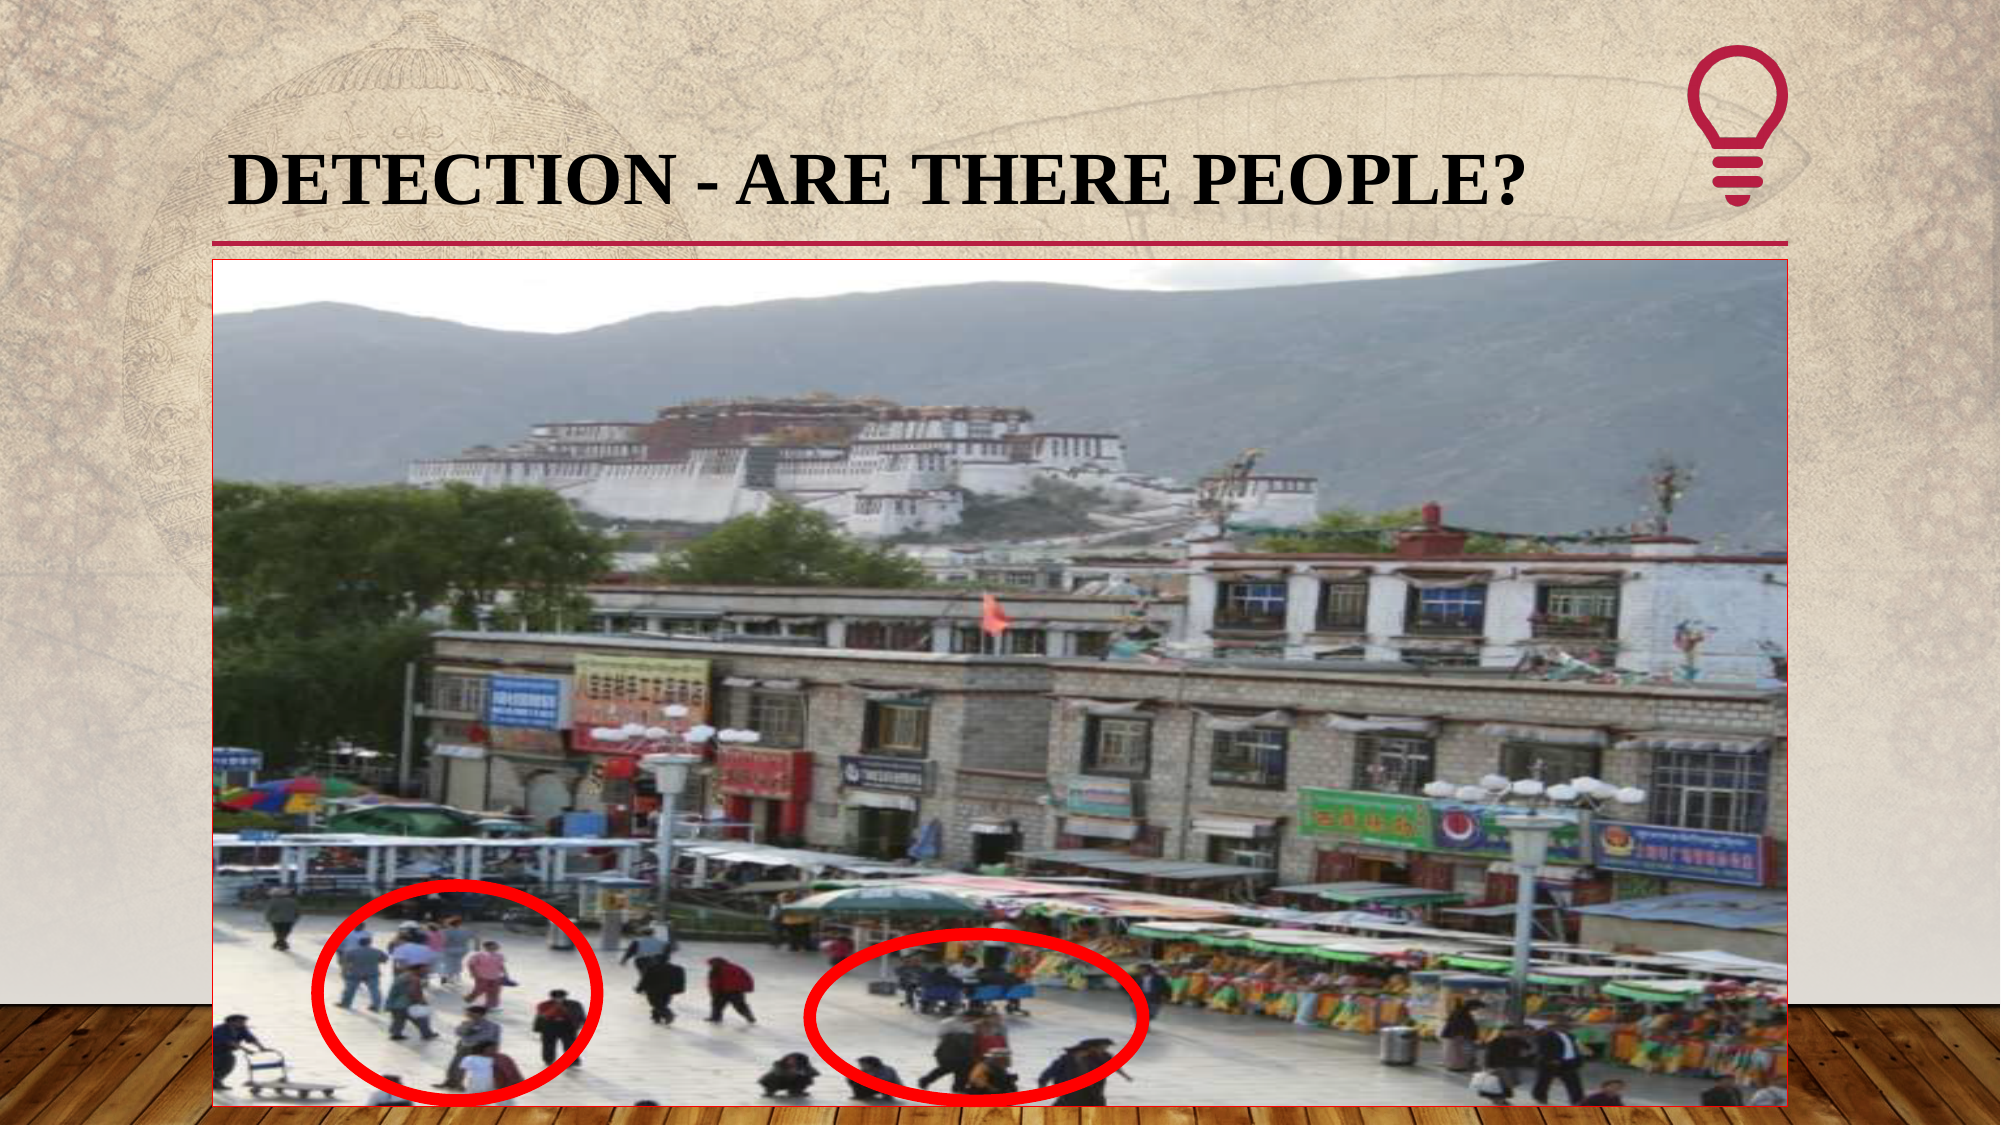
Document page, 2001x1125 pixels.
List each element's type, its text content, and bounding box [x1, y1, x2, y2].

title Detection - Are there people? [212, 131, 1788, 242]
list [211, 259, 1788, 1107]
picture [1644, 33, 1830, 219]
picture [0, 1004, 2000, 1125]
